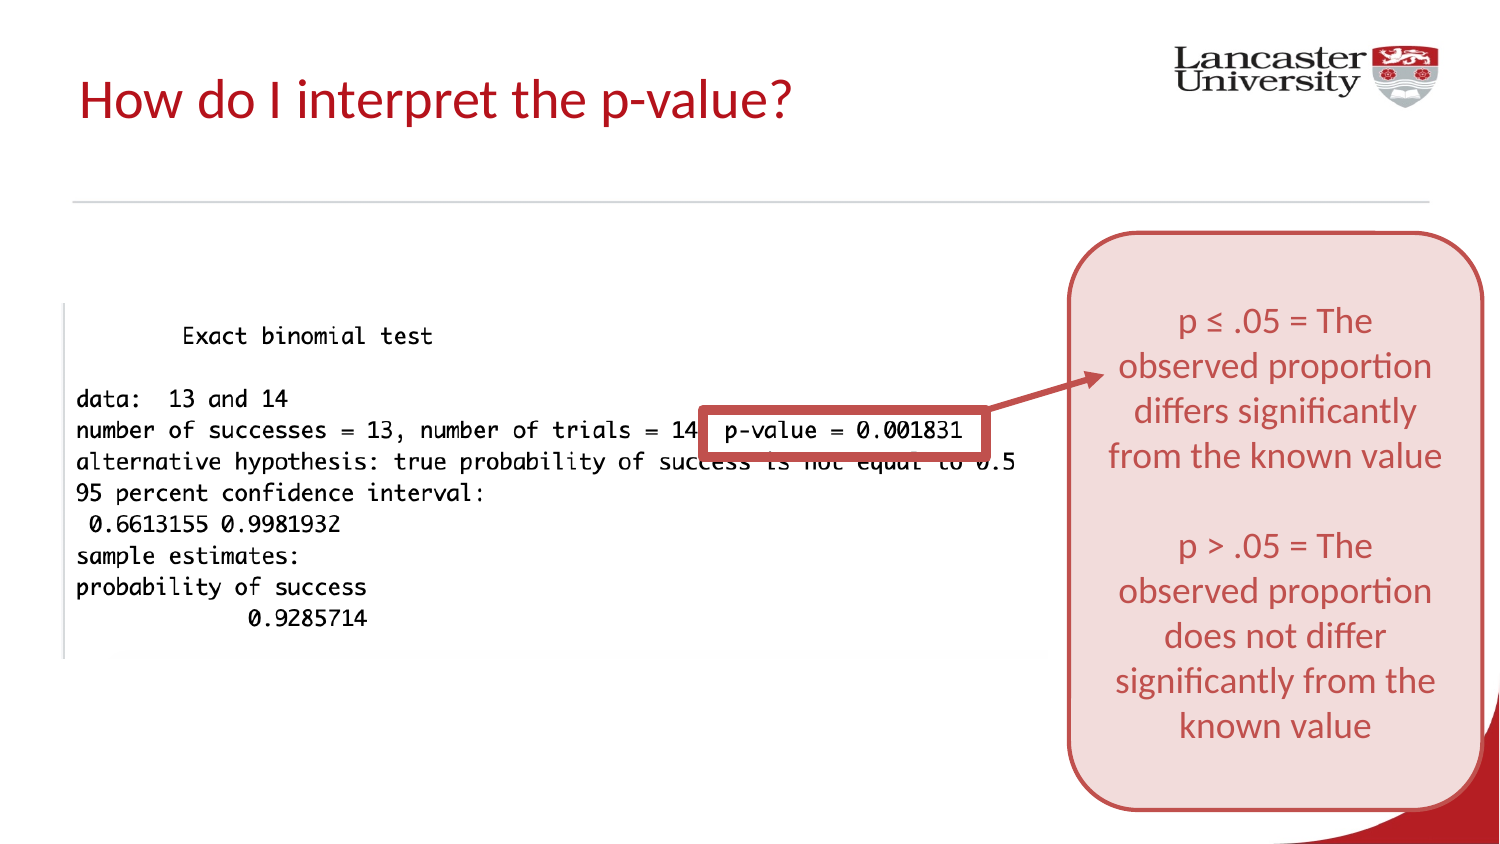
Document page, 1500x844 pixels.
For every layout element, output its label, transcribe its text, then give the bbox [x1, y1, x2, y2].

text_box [985, 374, 1105, 411]
picture [0, 0, 1500, 844]
title How do I interpret the p-value? [64, 67, 1176, 210]
text_box p ≤ .05 = The observed proportion differs significantly from the known value p > .05 = The observed proportion does not differ significantly from the known value [1066, 230, 1485, 813]
